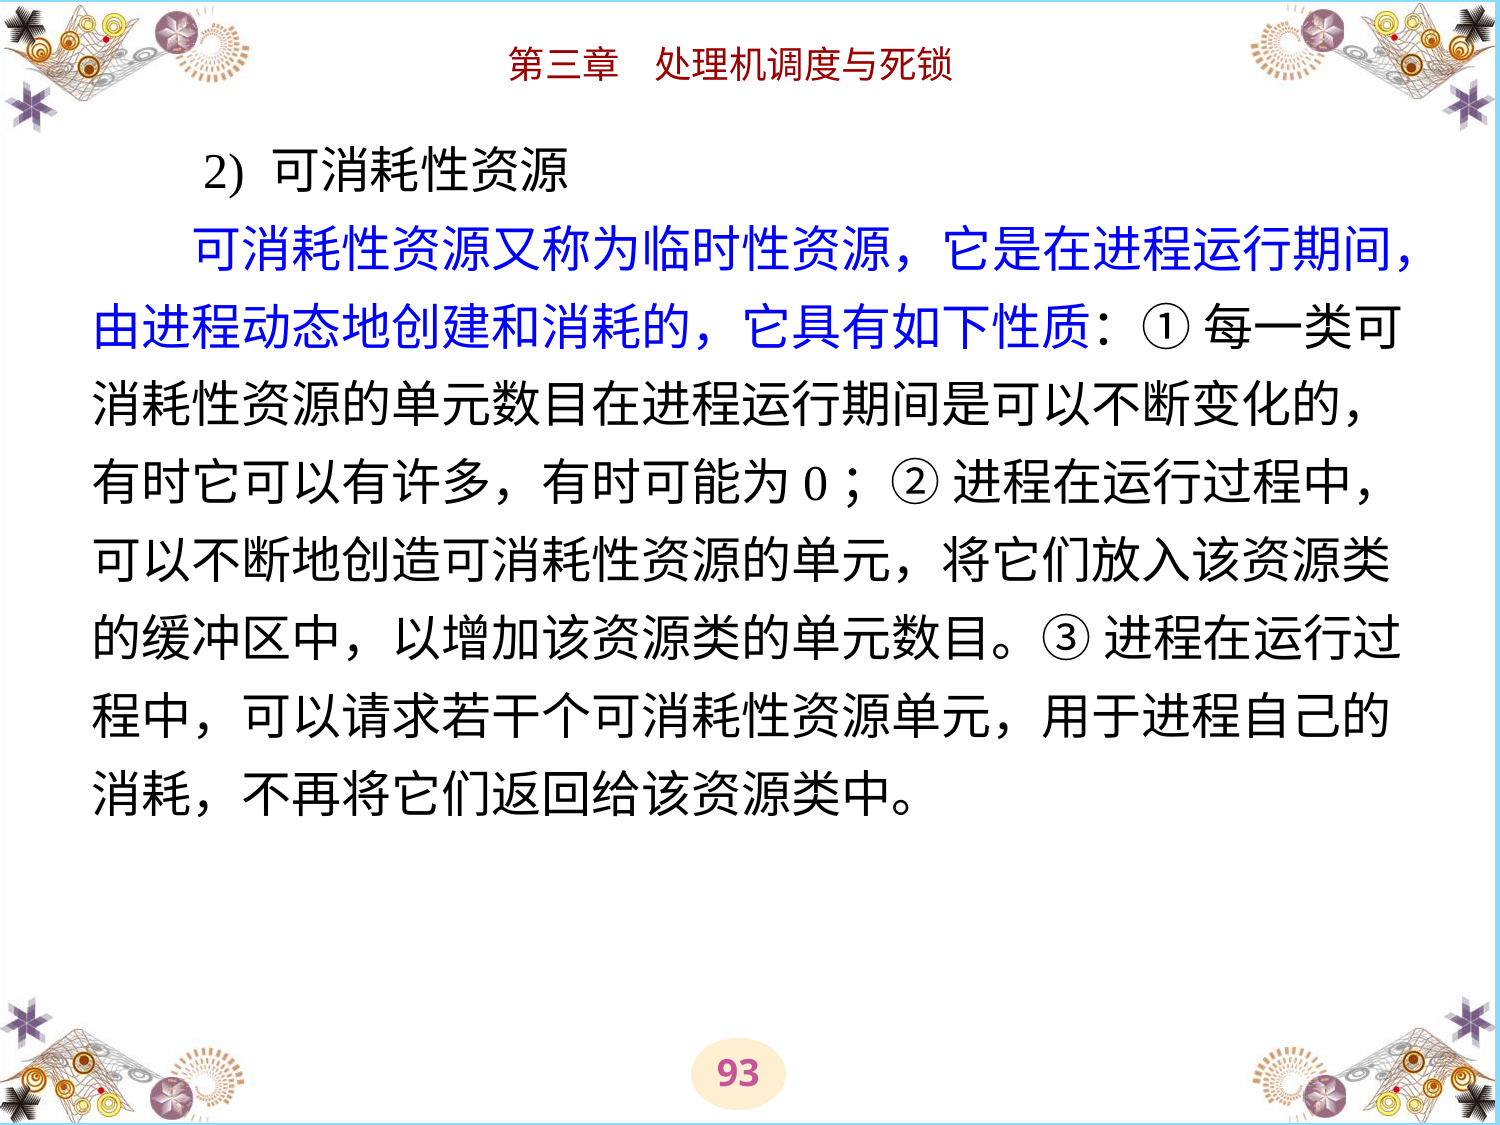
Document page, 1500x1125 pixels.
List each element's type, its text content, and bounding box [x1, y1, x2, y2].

title 2) 可消耗性资源 可消耗性资源又称为临时性资源，它是在进程运行期间，由进程动态地创建和消耗的，它具有如下性质：① 每一类可消耗性资源的单元数目在进程运行期间是可以不断变化的，有时它可以有许多，有时可能为0；② 进程在运行过程中，可以不断地创造可消耗性资源的单元，将它们放入该资源类的缓冲区中，以增加该资源类的单元数目。③ 进程在运行过程中，可以请求若干个可消耗性资源单元，用于进程自己的消耗，不再将它们返回给该资源类中。 [76, 113, 1424, 1024]
picture [0, 2, 1495, 1123]
